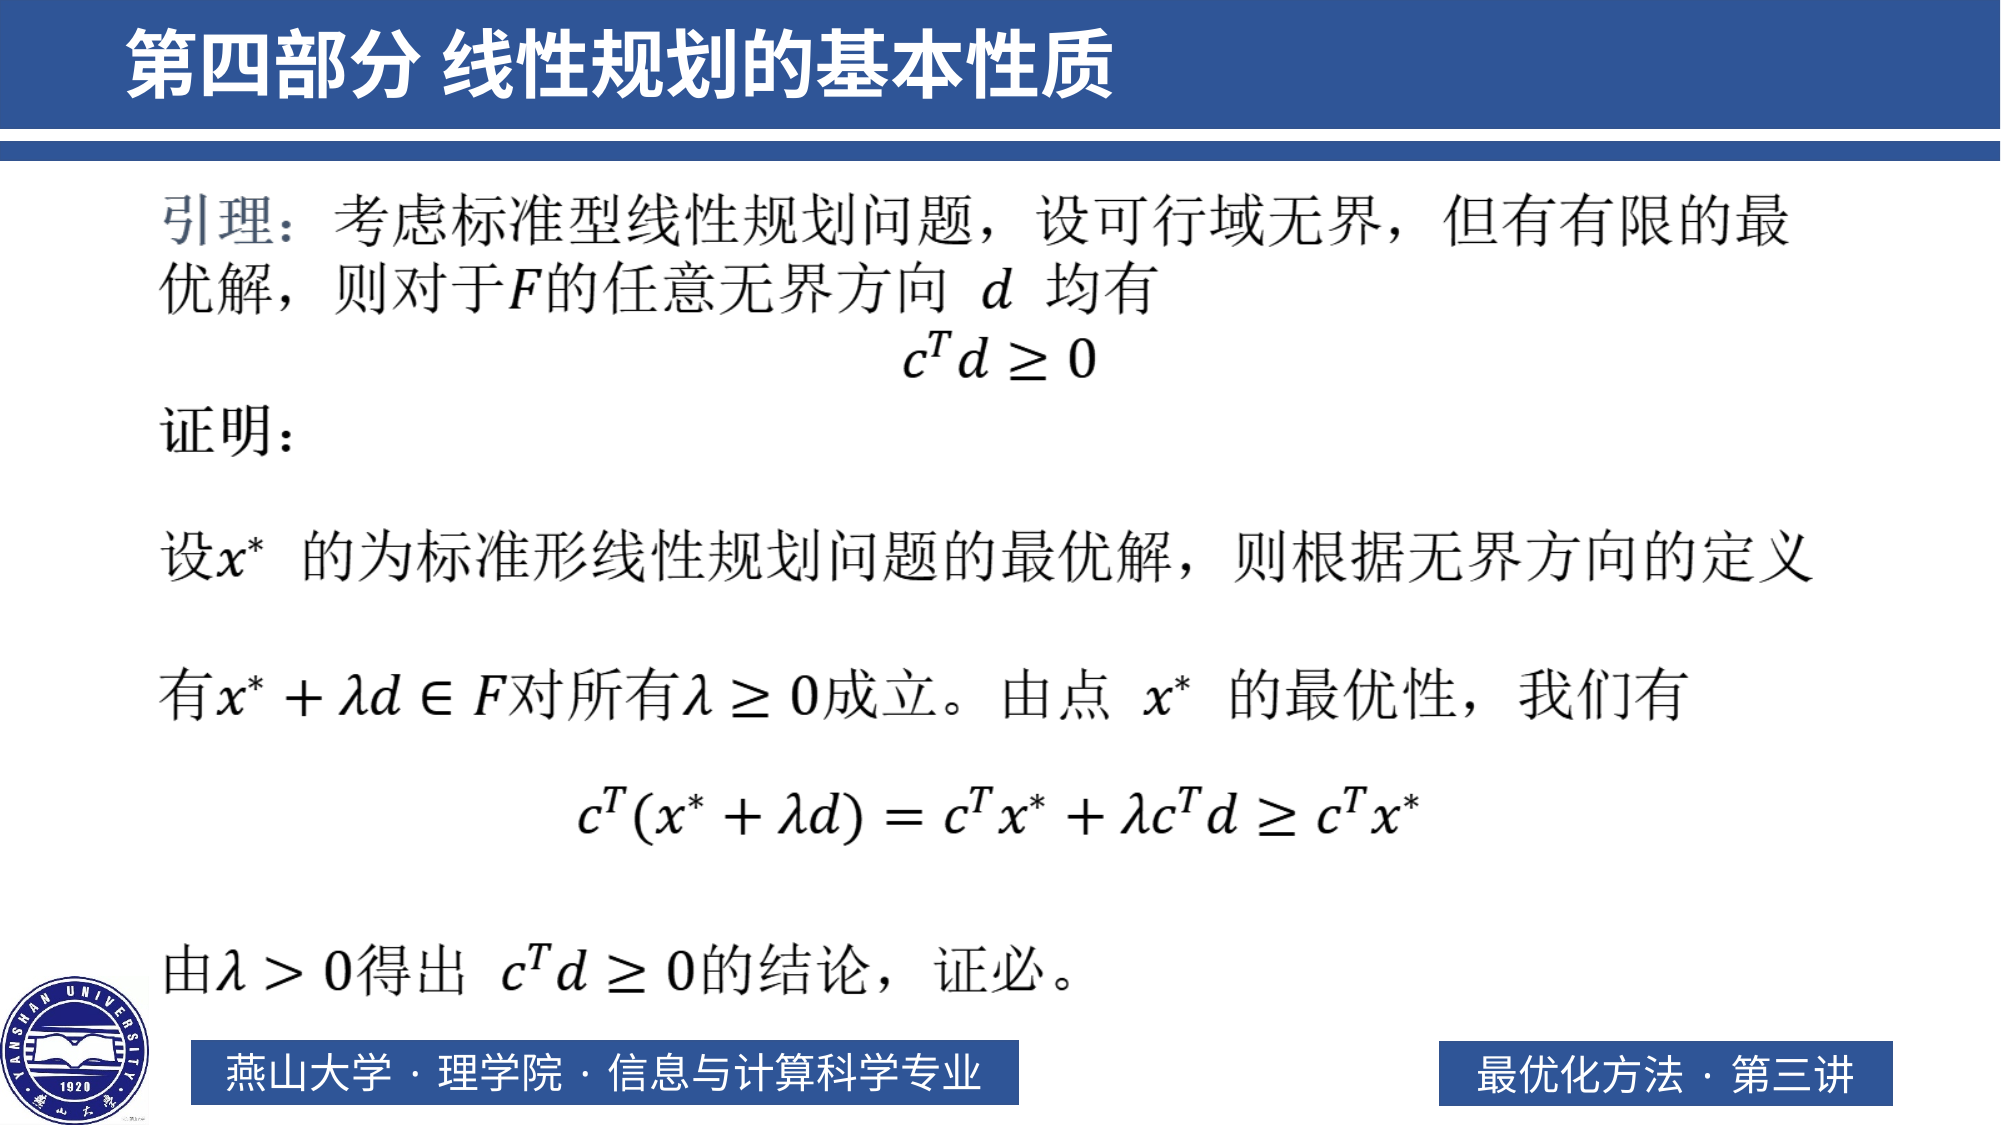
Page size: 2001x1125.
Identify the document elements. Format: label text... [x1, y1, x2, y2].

text_box 第四部分 线性规划的基本性质 [108, 10, 1394, 116]
picture [0, 976, 149, 1125]
text_box [142, 179, 1858, 1020]
